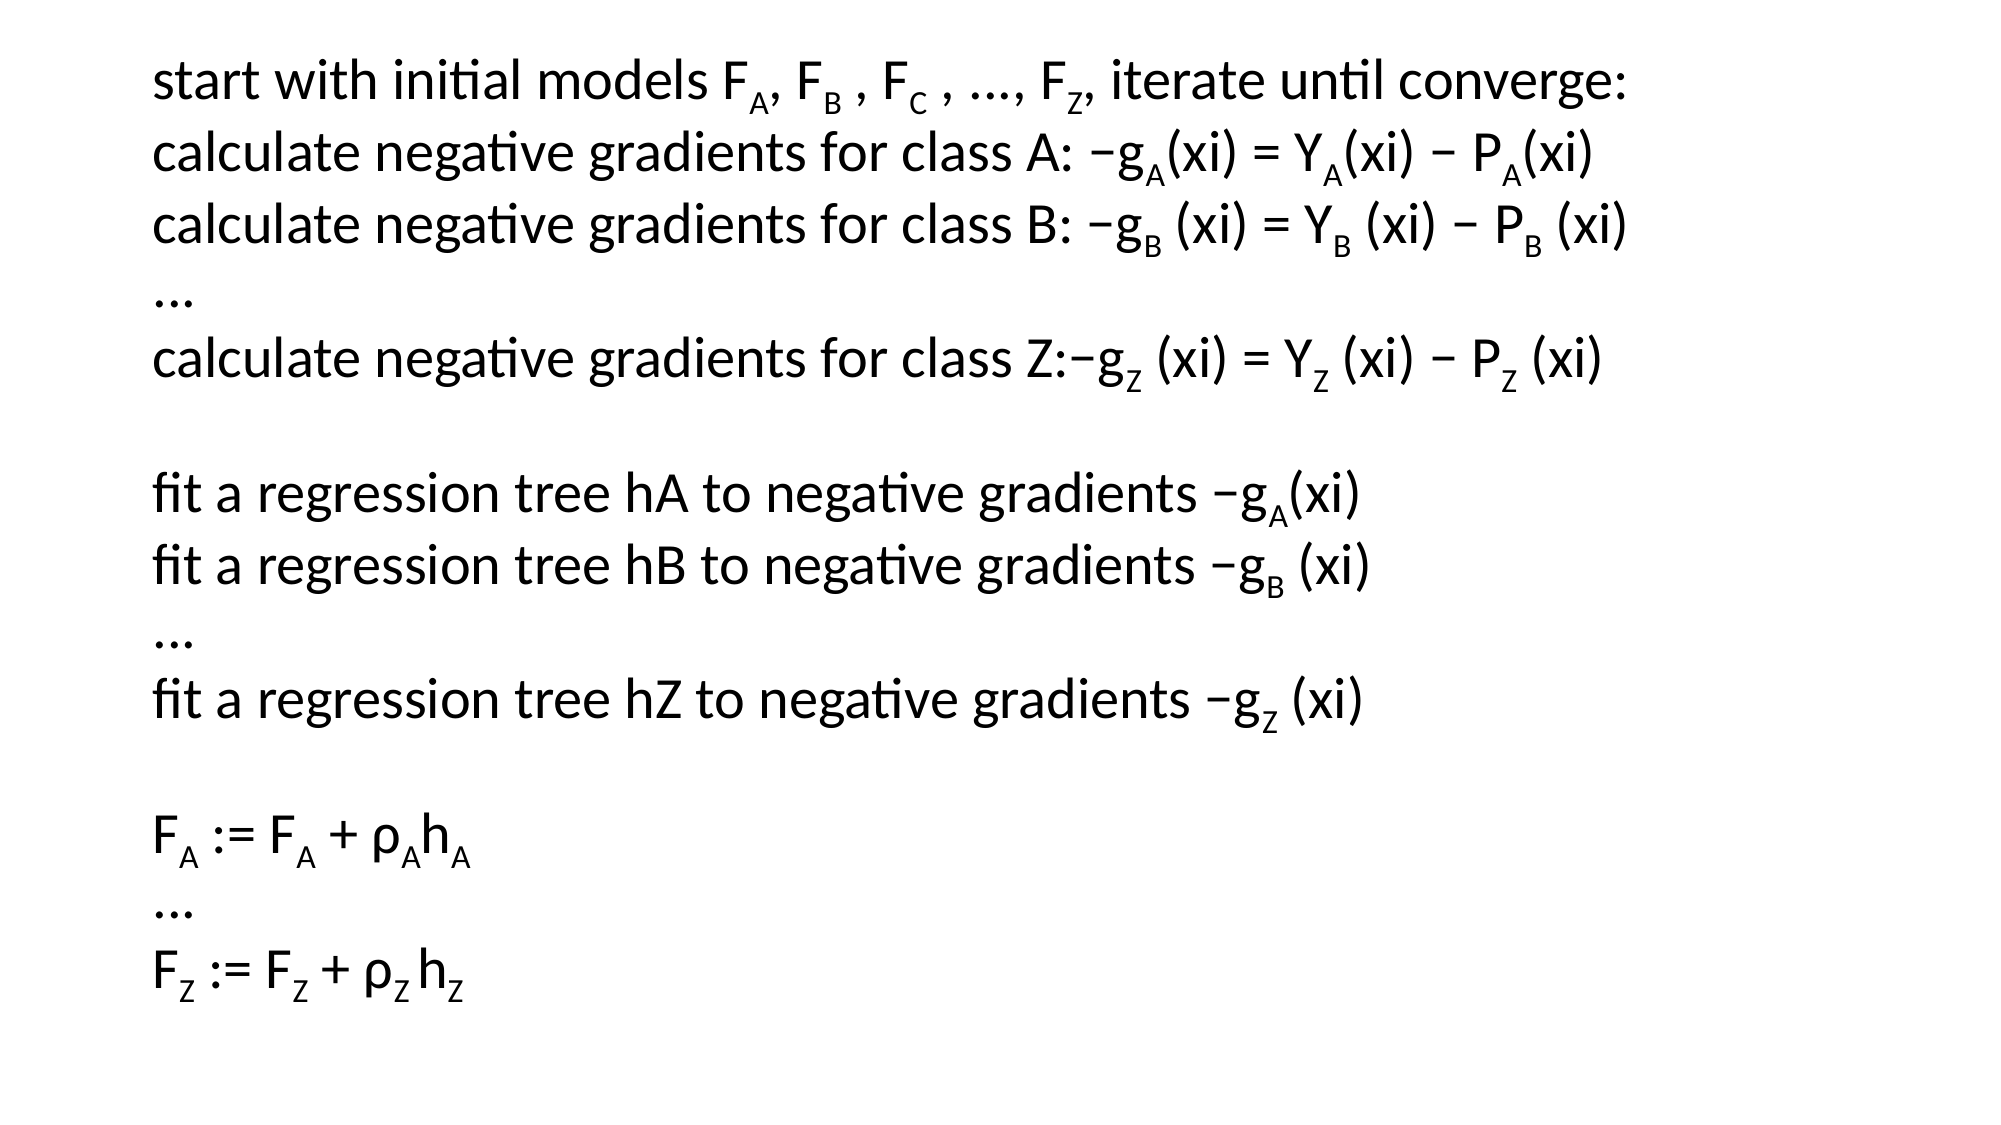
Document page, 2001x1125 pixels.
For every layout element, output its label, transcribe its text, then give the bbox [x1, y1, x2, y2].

list start with initial models FA, FB , FC , ..., FZ, iterate until converge: calculate negative gradients for class A: −gA(xi) = YA(xi) − PA(xi) calculate negative gradients for class B: −gB (xi) = YB (xi) − PB (xi) ... calculate negative gradients for class Z:−gZ (xi) = YZ (xi) − PZ (xi) fit a regression tree hA to negative gradients −gA(xi) fit a regression tree hB to negative gradients −gB (xi) ... fit a regression tree hZ to negative gradients −gZ (xi) FA := FA + ρAhA ... FZ := FZ + ρZ hZ [137, 27, 1863, 742]
